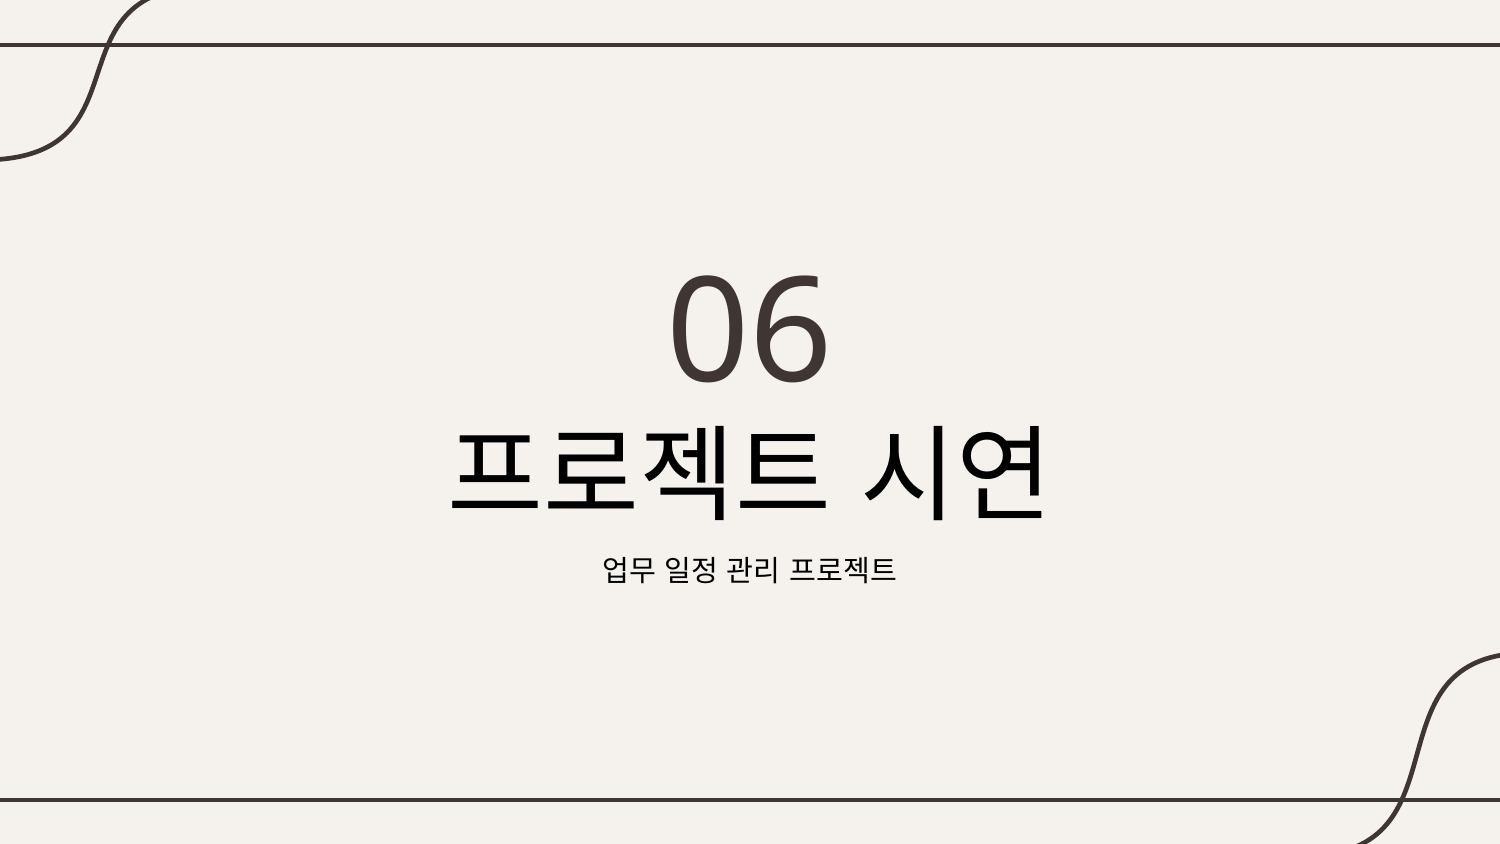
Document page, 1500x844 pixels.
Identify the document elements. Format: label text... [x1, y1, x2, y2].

subtitle 업무 일정 관리 프로젝트 [375, 537, 1125, 603]
title 프로젝트 시연 [384, 417, 1116, 524]
title 06 [614, 242, 886, 404]
